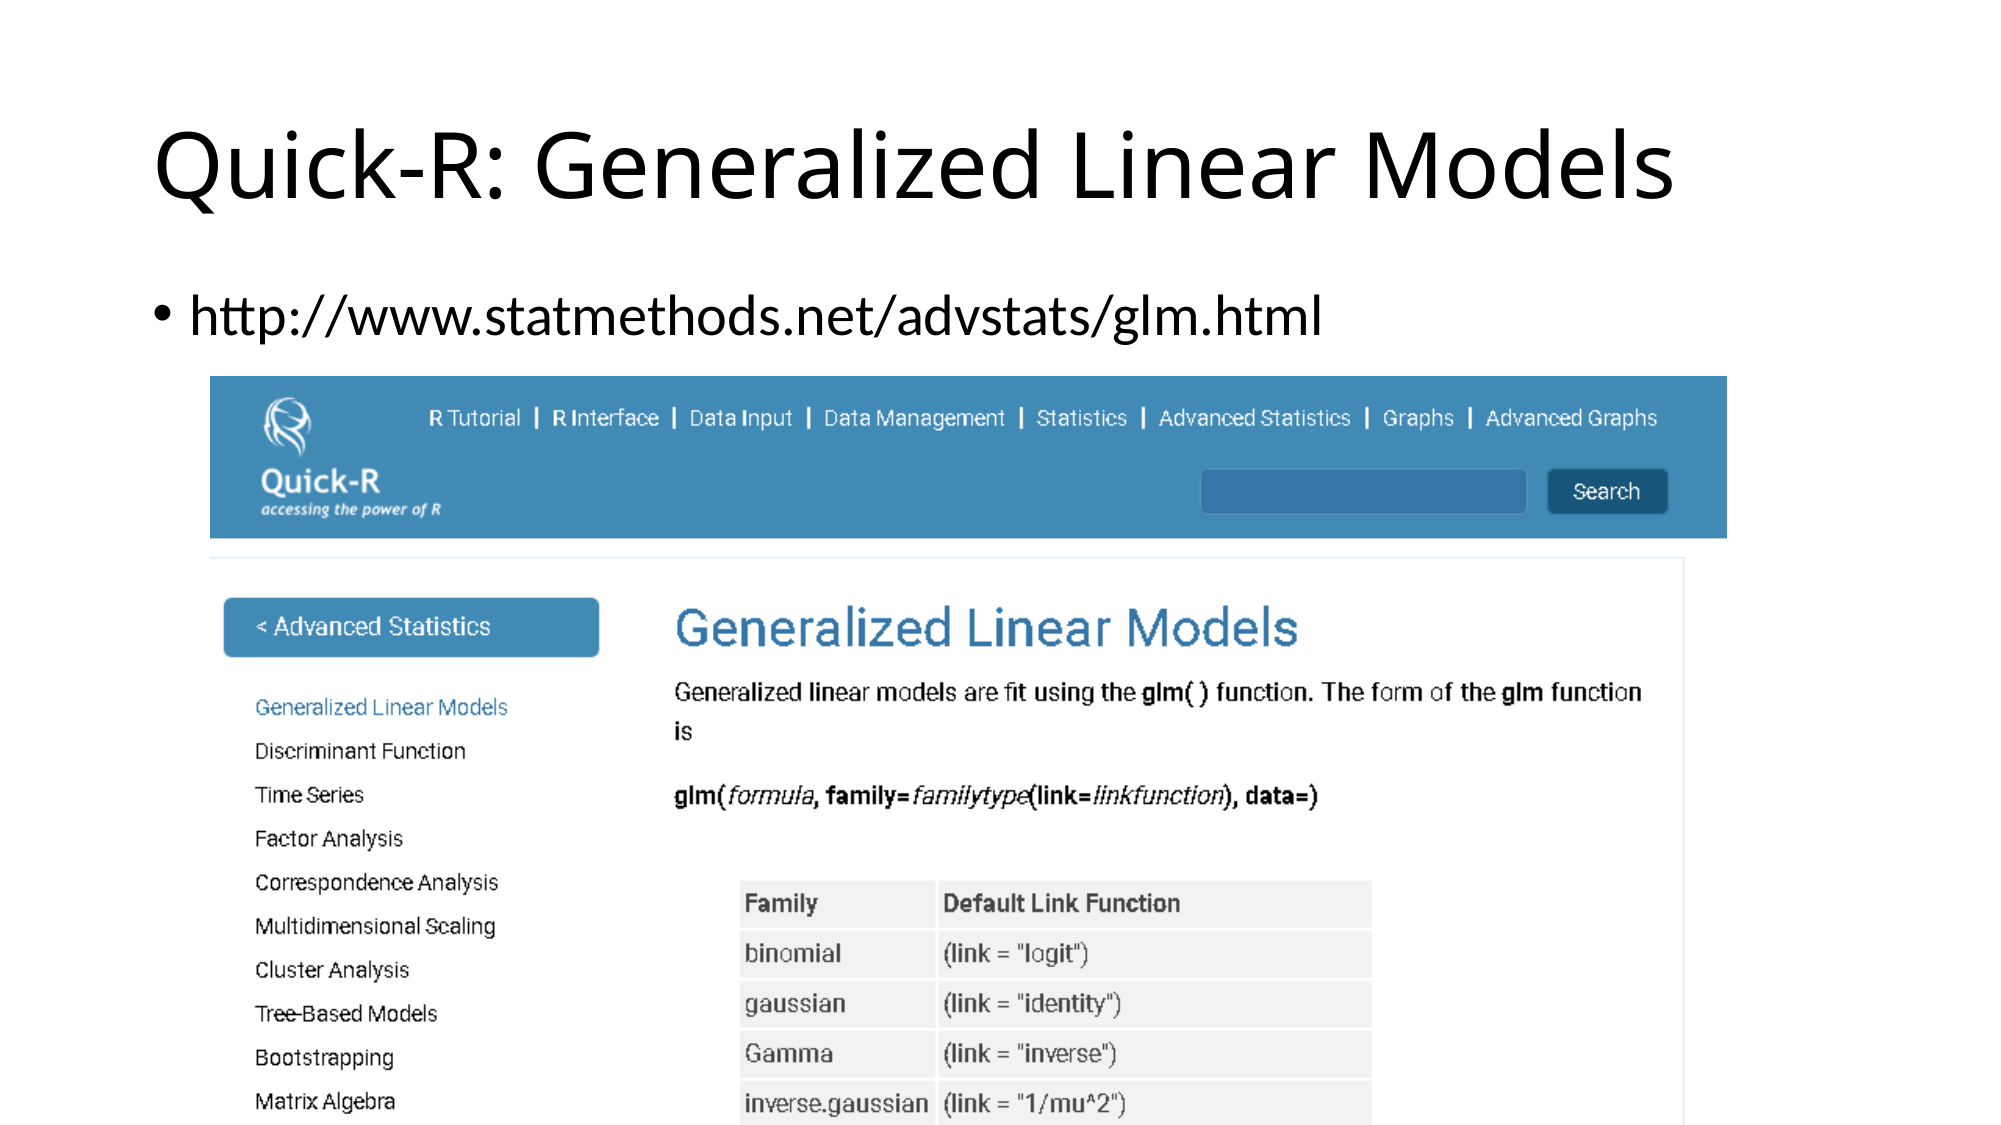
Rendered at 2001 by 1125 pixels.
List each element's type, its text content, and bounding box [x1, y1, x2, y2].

list http://www.statmethods.net/advstats/glm.html [137, 277, 1863, 992]
title Quick-R: Generalized Linear Models [137, 59, 1863, 277]
picture [210, 376, 1727, 1125]
